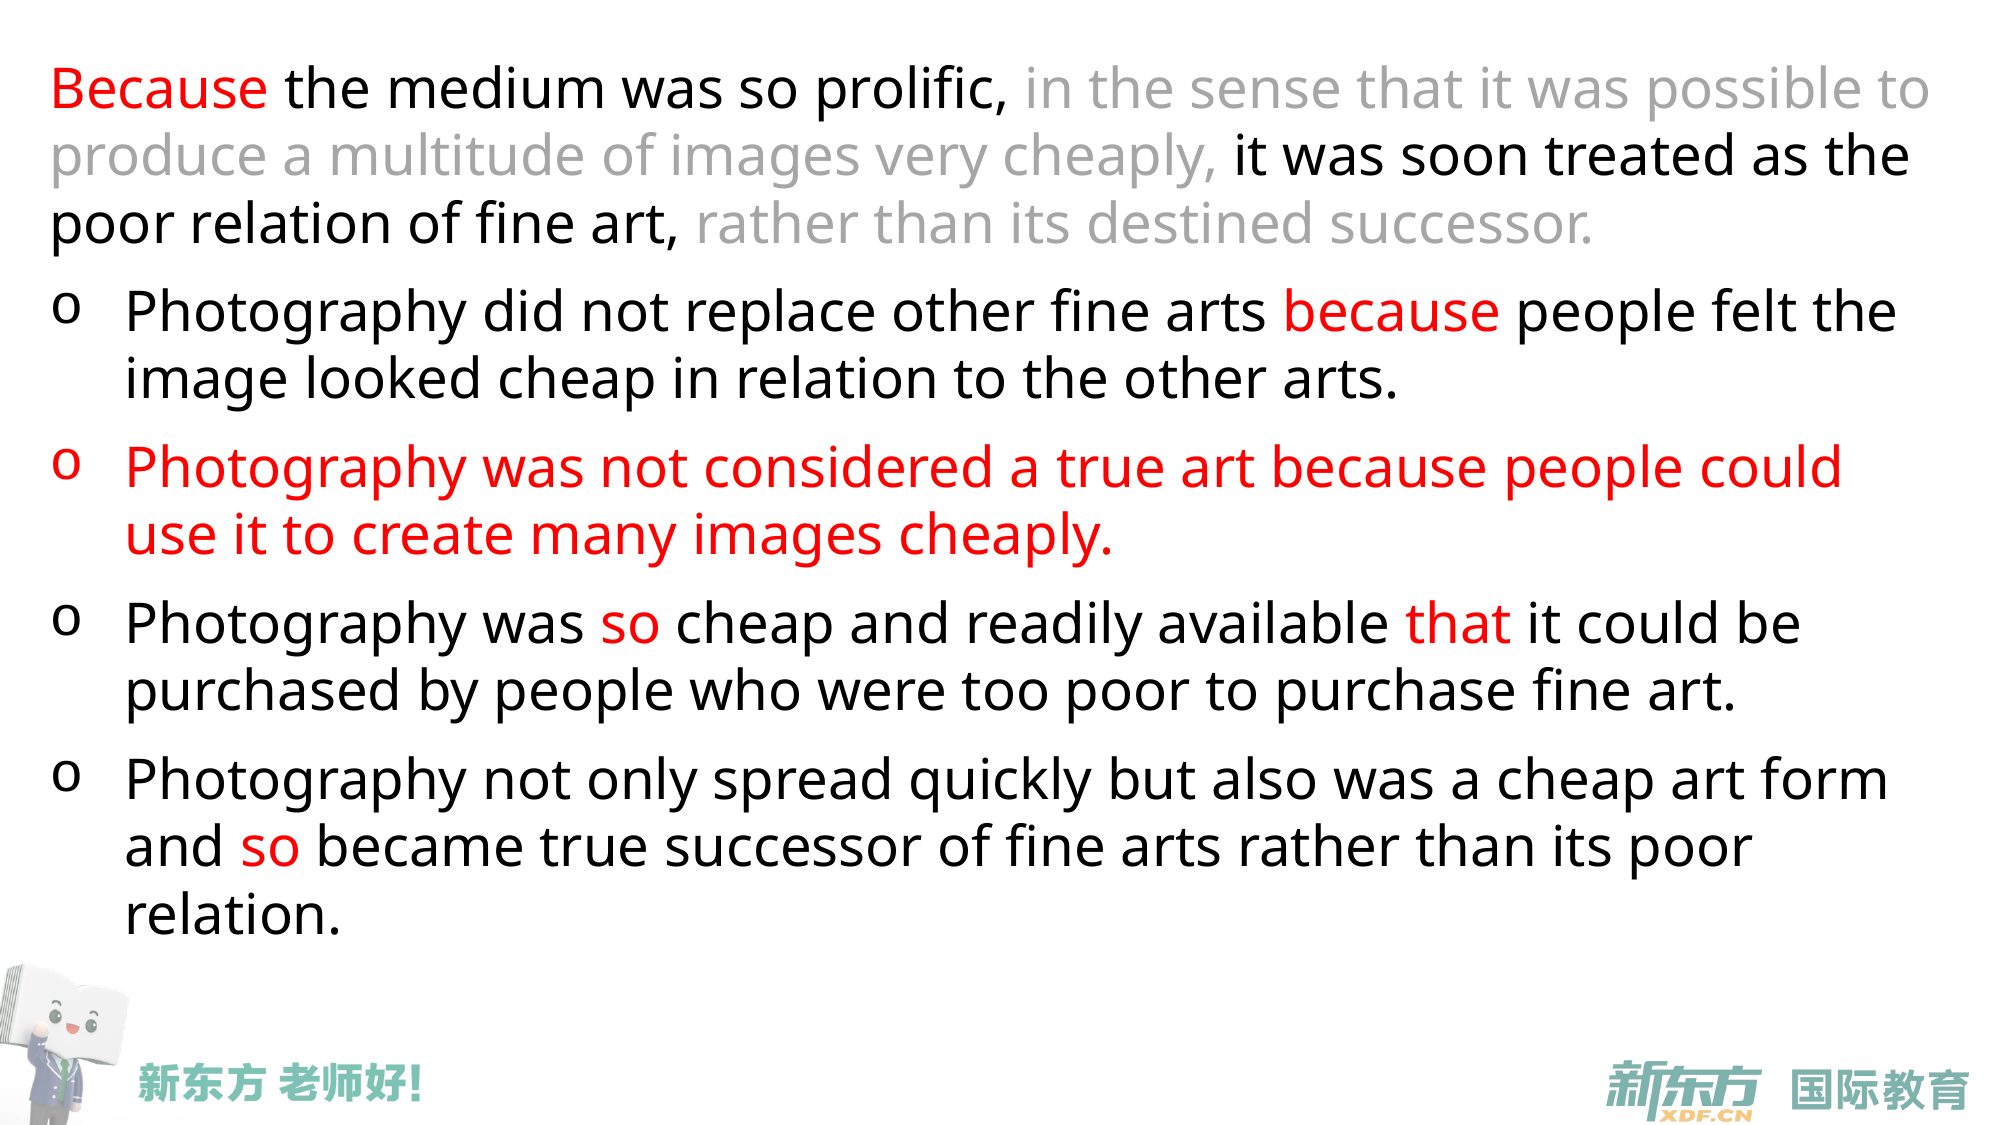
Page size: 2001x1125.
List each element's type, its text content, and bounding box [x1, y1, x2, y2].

table_cell [1572, 1036, 2000, 1125]
table_cell [138, 1062, 420, 1102]
list Because the medium was so prolific, in the sense that it was possible to produce a multitude of images very cheaply, it was soon treated as the poor relation of fine art, rather than its destined successor. Photography did not replace other fine arts because people felt the image looked cheap in relation to the other arts. Photography was not considered a true art because people could use it to create many images cheaply. Photography was so cheap and readily available that it could be purchased by people who were too poor to purchase fine art. Photography not only spread quickly but also was a cheap art form and so became true successor of fine arts rather than its poor relation. [41, 43, 1959, 1032]
